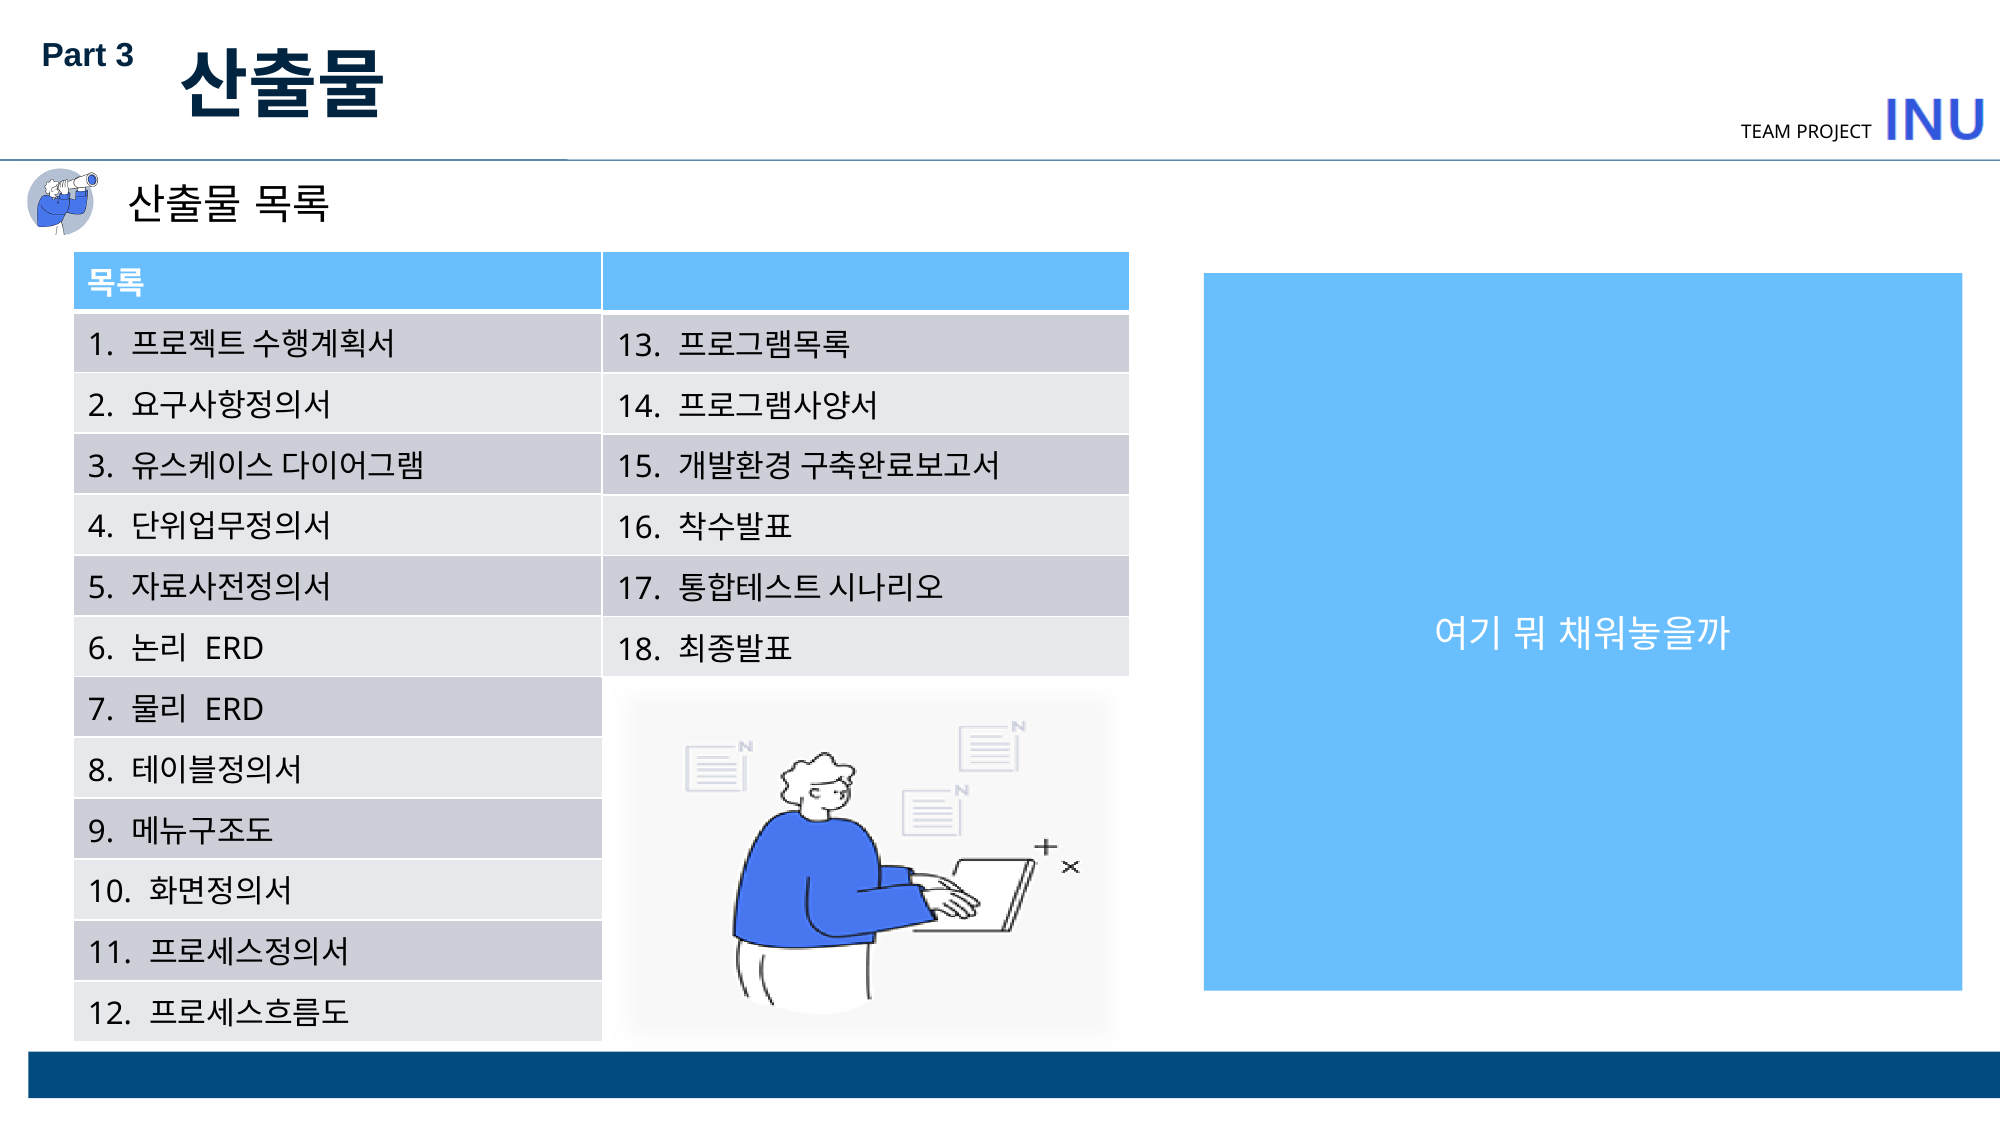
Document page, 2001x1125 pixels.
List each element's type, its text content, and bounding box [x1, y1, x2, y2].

text_box Part 3 [26, 26, 166, 81]
picture [610, 678, 1129, 1053]
table_header 목록 [74, 252, 601, 309]
table_cell 10. 화면정의서 [74, 860, 602, 919]
table_cell 11. 프로세스정의서 [74, 921, 602, 980]
table_cell 18. 최종발표 [603, 617, 1129, 676]
picture [1301, 1052, 2000, 1096]
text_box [18, 162, 484, 244]
table_cell 13. 프로그램목록 [603, 315, 1129, 372]
table_cell 2. 요구사항정의서 [74, 373, 601, 432]
table_cell 3. 유스케이스 다이어그램 [74, 434, 601, 493]
table_cell 17. 통합테스트 시나리오 [603, 556, 1129, 616]
table_cell 7. 물리 ERD [74, 677, 602, 736]
text_box 여기 뭐 채워놓을까 [1203, 272, 1963, 992]
table_cell 4. 단위업무정의서 [74, 495, 601, 554]
table_cell 6. 논리 ERD [74, 617, 601, 676]
table_header [603, 252, 1129, 310]
table_cell 15. 개발환경 구축완료보고서 [603, 435, 1129, 494]
table_cell 12. 프로세스흐름도 [74, 982, 602, 1041]
table_cell 8. 테이블정의서 [74, 738, 602, 797]
table_cell 1. 프로젝트 수행계획서 [74, 314, 601, 372]
table_cell 5. 자료사전정의서 [74, 556, 601, 615]
text_box 산출물 [164, 28, 783, 134]
table_cell 9. 메뉴구조도 [74, 799, 602, 858]
table_cell 14. 프로그램사양서 [603, 374, 1129, 433]
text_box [1713, 89, 1991, 151]
table_cell 16. 착수발표 [603, 496, 1129, 555]
